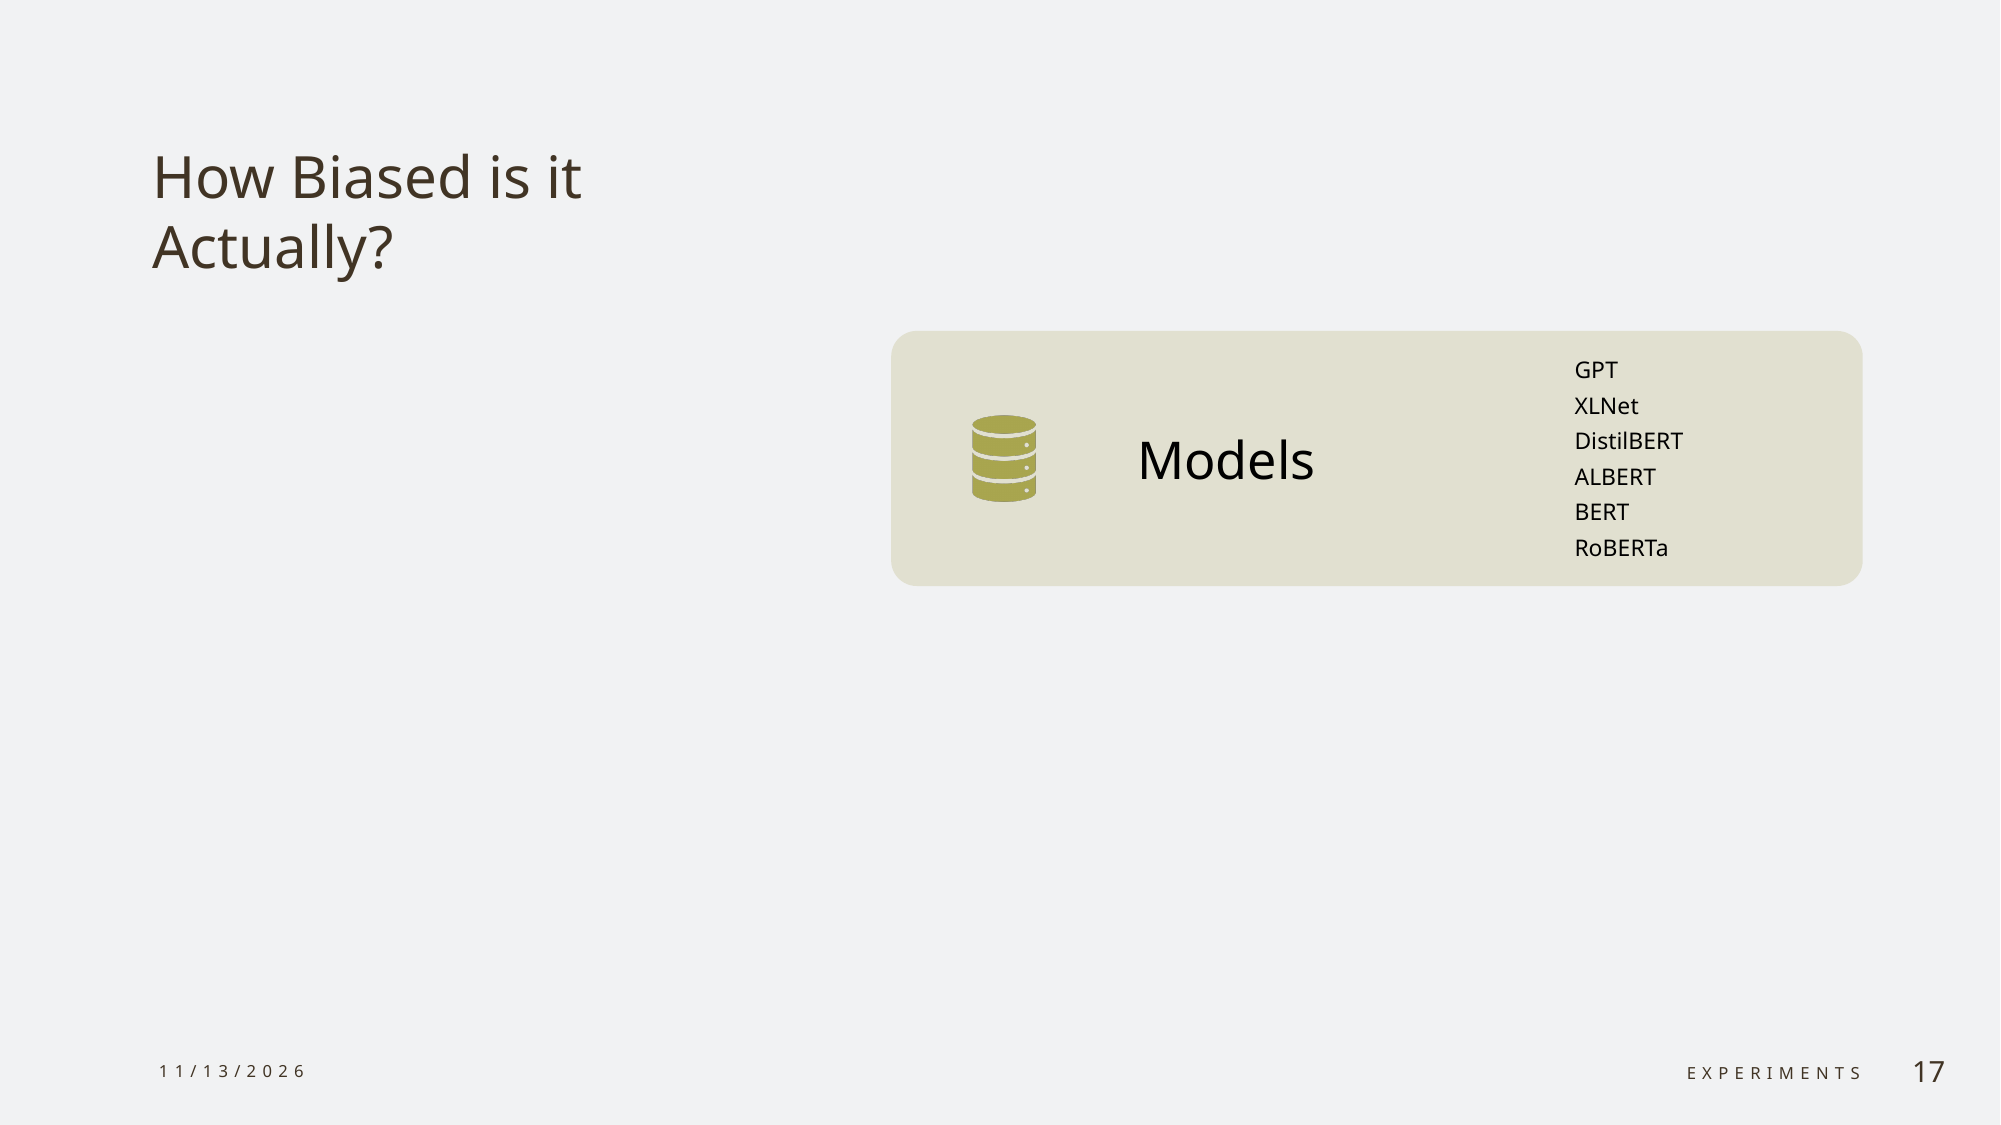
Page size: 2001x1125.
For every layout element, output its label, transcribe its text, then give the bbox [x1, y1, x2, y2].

title How Biased is it Actually? [137, 132, 735, 471]
footer Experiments [1170, 1042, 1875, 1103]
slide_number 17 [1875, 1042, 1961, 1103]
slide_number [143, 1042, 594, 1103]
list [890, 131, 1864, 785]
